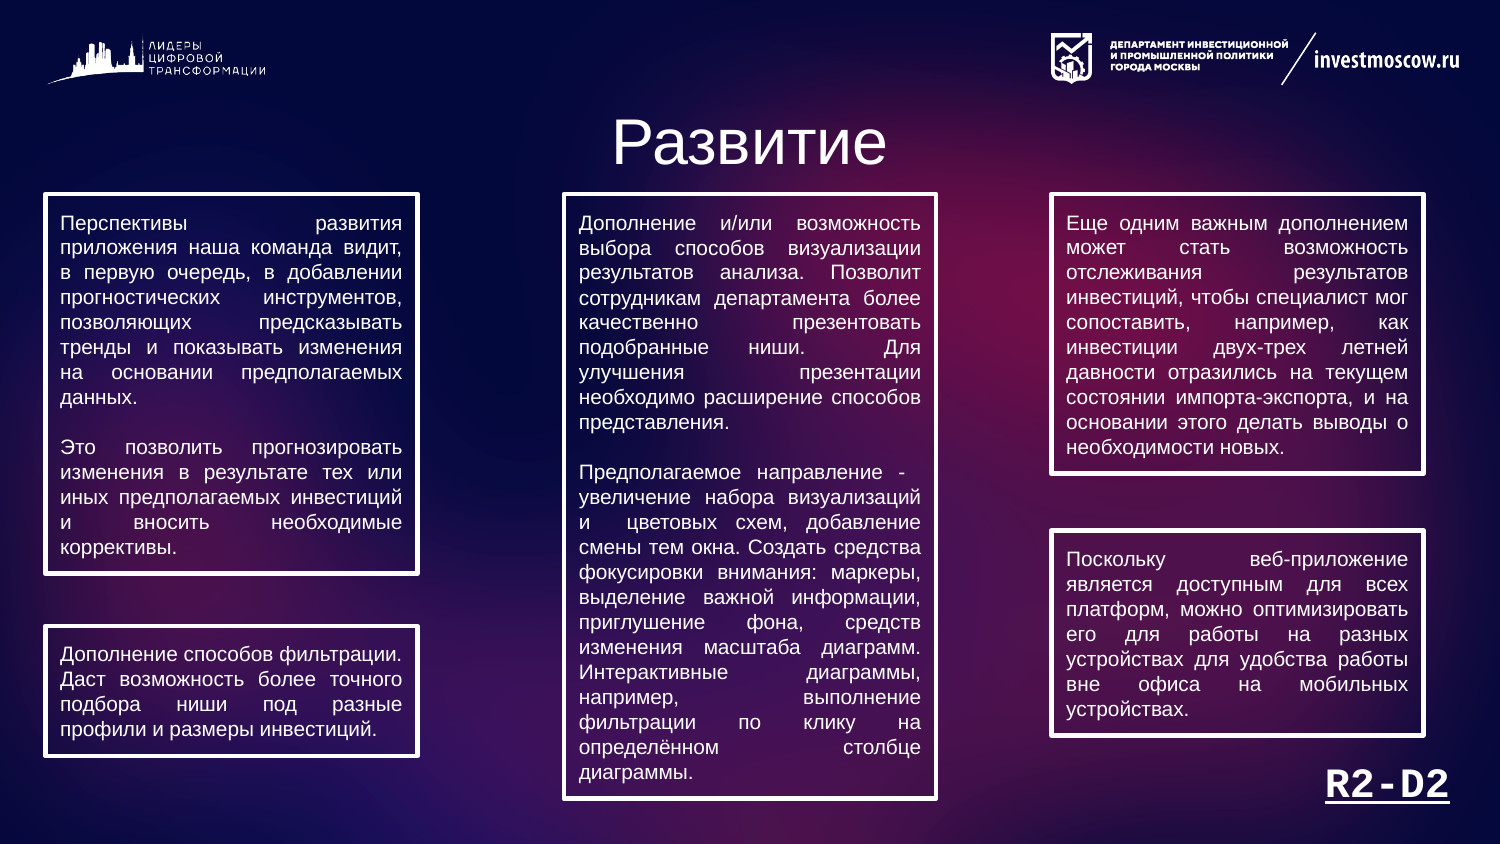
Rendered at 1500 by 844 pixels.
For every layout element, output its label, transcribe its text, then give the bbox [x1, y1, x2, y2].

text_box Перспективы развития приложения наша команда видит, в первую очередь, в добавлении прогностических инструментов, позволяющих предсказывать тренды и показывать изменения на основании предполагаемых данных. Это позволить прогнозировать изменения в результате тех или иных предполагаемых инвестиций и вносить необходимые коррективы. [45, 194, 418, 574]
text_box Дополнение и/или возможность выбора способов визуализации результатов анализа. Позволит сотрудникам департамента более качественно презентовать подобранные ниши. Для улучшения презентации необходимо расширение способов представления. Предполагаемое направление - увеличение набора визуализаций и цветовых схем, добавление смены тем окна. Создать средства фокусировки внимания: маркеры, выделение важной информации, приглушение фона, средств изменения масштаба диаграмм. Интерактивные диаграммы, например, выполнение фильтрации по клику на определённом столбце диаграммы. [563, 194, 936, 799]
text_box R2-D2 [1300, 740, 1475, 821]
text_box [44, 32, 266, 86]
text_box Дополнение способов фильтрации. Даст возможность более точного подбора ниши под разные профили и размеры инвестиций. [45, 626, 418, 756]
text_box Поскольку веб-приложение является доступным для всех платформ, можно оптимизировать его для работы на разных устройствах для удобства работы вне офиса на мобильных устройствах. [1051, 530, 1424, 736]
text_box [1281, 32, 1317, 86]
text_box Еще одним важным дополнением может стать возможность отслеживания результатов инвестиций, чтобы специалист мог сопоставить, например, как инвестиции двух-трех летней давности отразились на текущем состоянии импорта-экспорта, и на основании этого делать выводы о необходимости новых. [1051, 194, 1424, 474]
text_box Развитие [391, 84, 1109, 193]
picture [0, 0, 1500, 844]
